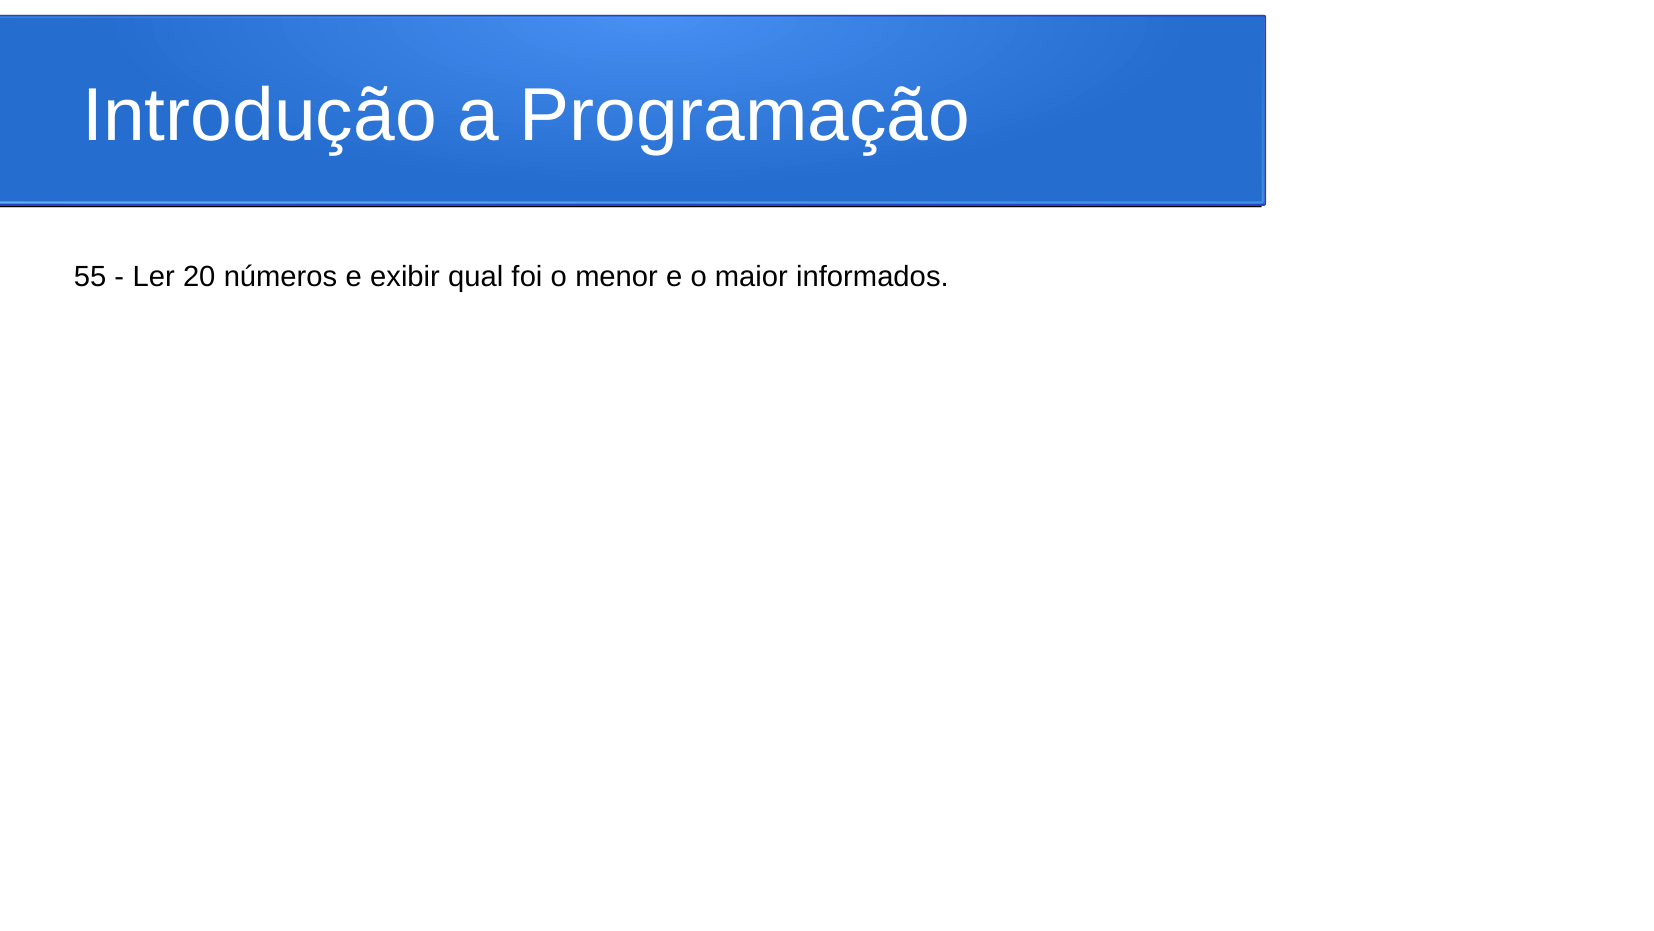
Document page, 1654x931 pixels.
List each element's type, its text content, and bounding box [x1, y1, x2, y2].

picture [0, 13, 1269, 211]
title Introdução a Programação [82, 35, 1235, 190]
text_box 55 - Ler 20 números e exibir qual foi o menor e o maior informados. [59, 247, 1572, 874]
